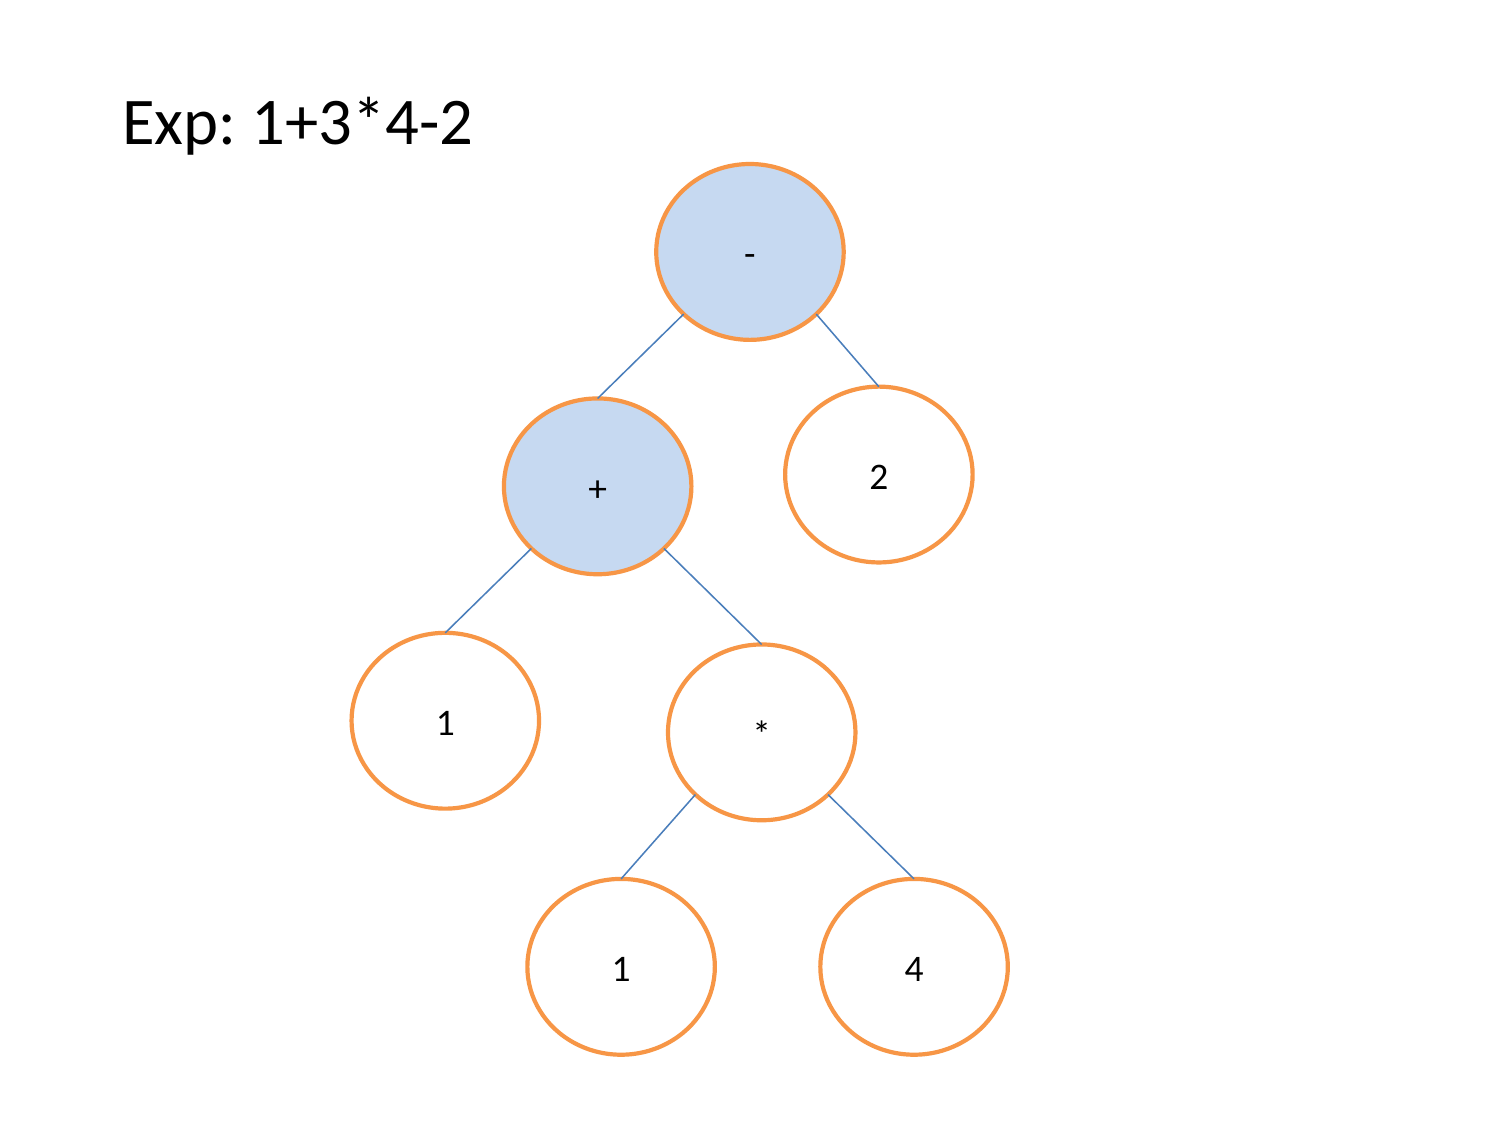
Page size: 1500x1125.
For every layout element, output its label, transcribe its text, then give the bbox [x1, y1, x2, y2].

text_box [615, 799, 701, 875]
text_box Exp: 1+3*4-2 [107, 70, 489, 165]
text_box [445, 547, 531, 634]
text_box + [501, 396, 694, 577]
text_box 2 [783, 385, 975, 565]
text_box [828, 793, 914, 880]
text_box 1 [349, 630, 542, 811]
text_box 1 [525, 877, 717, 1057]
text_box 4 [818, 876, 1010, 1057]
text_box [598, 312, 684, 400]
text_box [664, 547, 762, 646]
text_box - [654, 161, 846, 342]
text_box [810, 318, 885, 382]
text_box * [665, 642, 858, 823]
